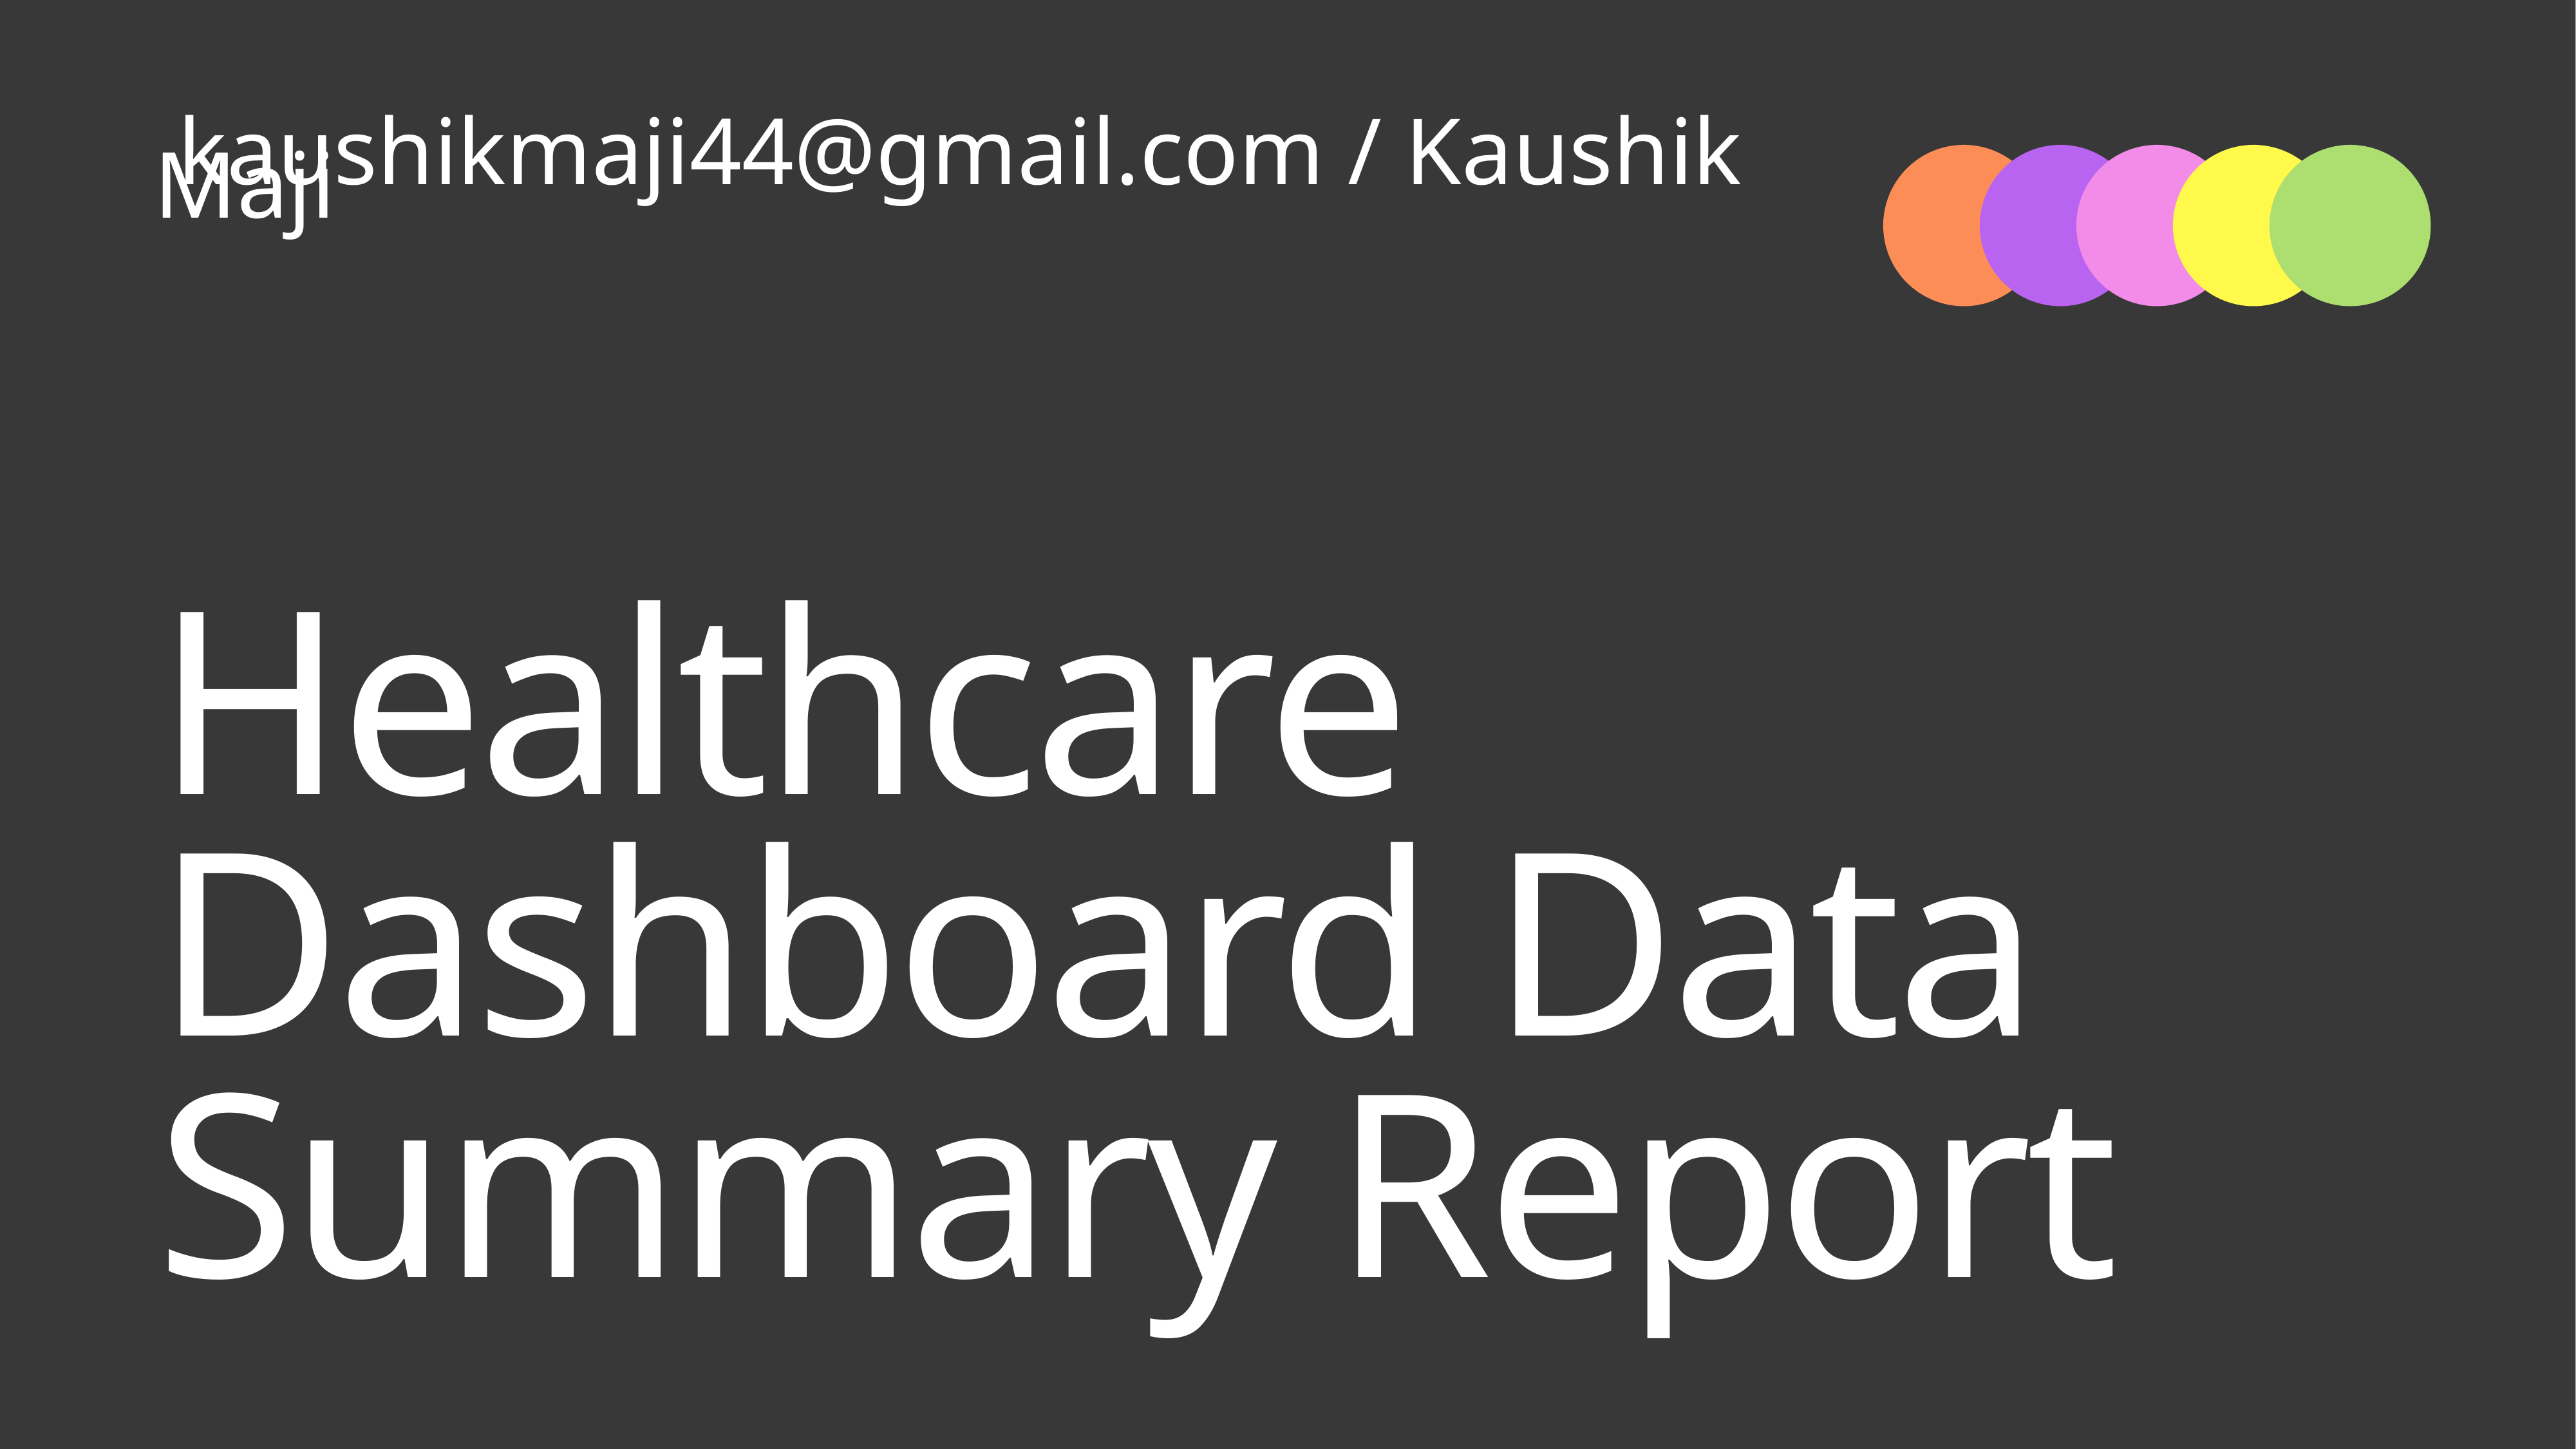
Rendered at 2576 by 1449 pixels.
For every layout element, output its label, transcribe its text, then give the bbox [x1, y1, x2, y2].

text_box [2269, 144, 2431, 307]
text_box kaushikmaji44@gmail.com / Kaushik Maji [145, 147, 1818, 258]
title Healthcare Dashboard Data Summary Report [147, 383, 2431, 1333]
text_box [1979, 144, 2109, 307]
text_box [1883, 144, 2012, 307]
text_box [2076, 144, 2205, 307]
text_box [2172, 144, 2302, 307]
